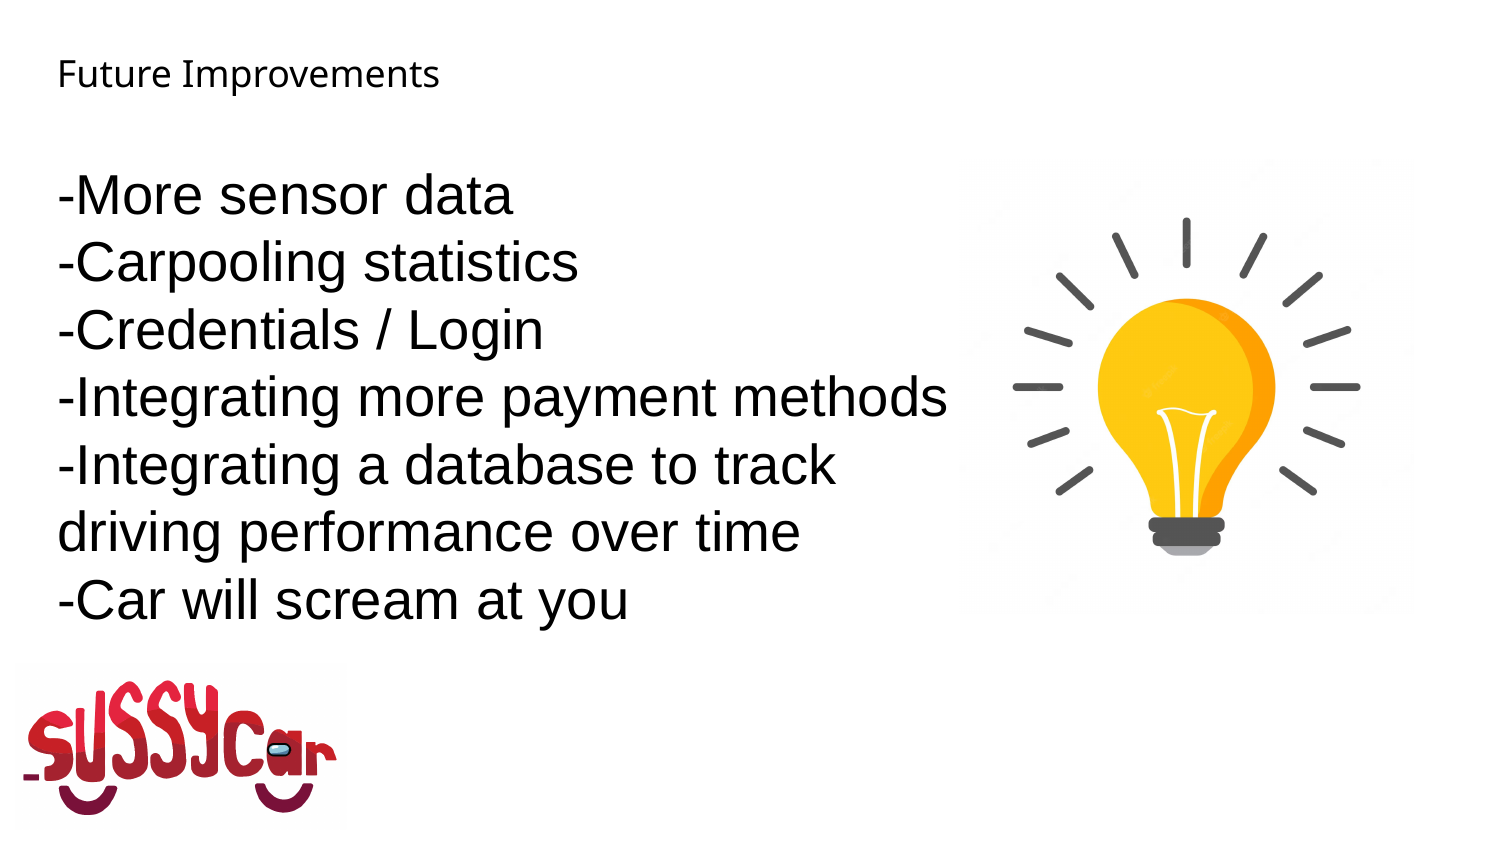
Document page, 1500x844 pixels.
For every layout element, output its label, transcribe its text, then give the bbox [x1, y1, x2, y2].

picture [959, 159, 1414, 614]
text_box -More sensor data -Carpooling statistics -Credentials / Login -Integrating more payment methods -Integrating a database to track driving performance over time -Car will scream at you [41, 142, 972, 646]
text_box Future Improvements [41, 34, 885, 110]
picture [15, 662, 347, 830]
